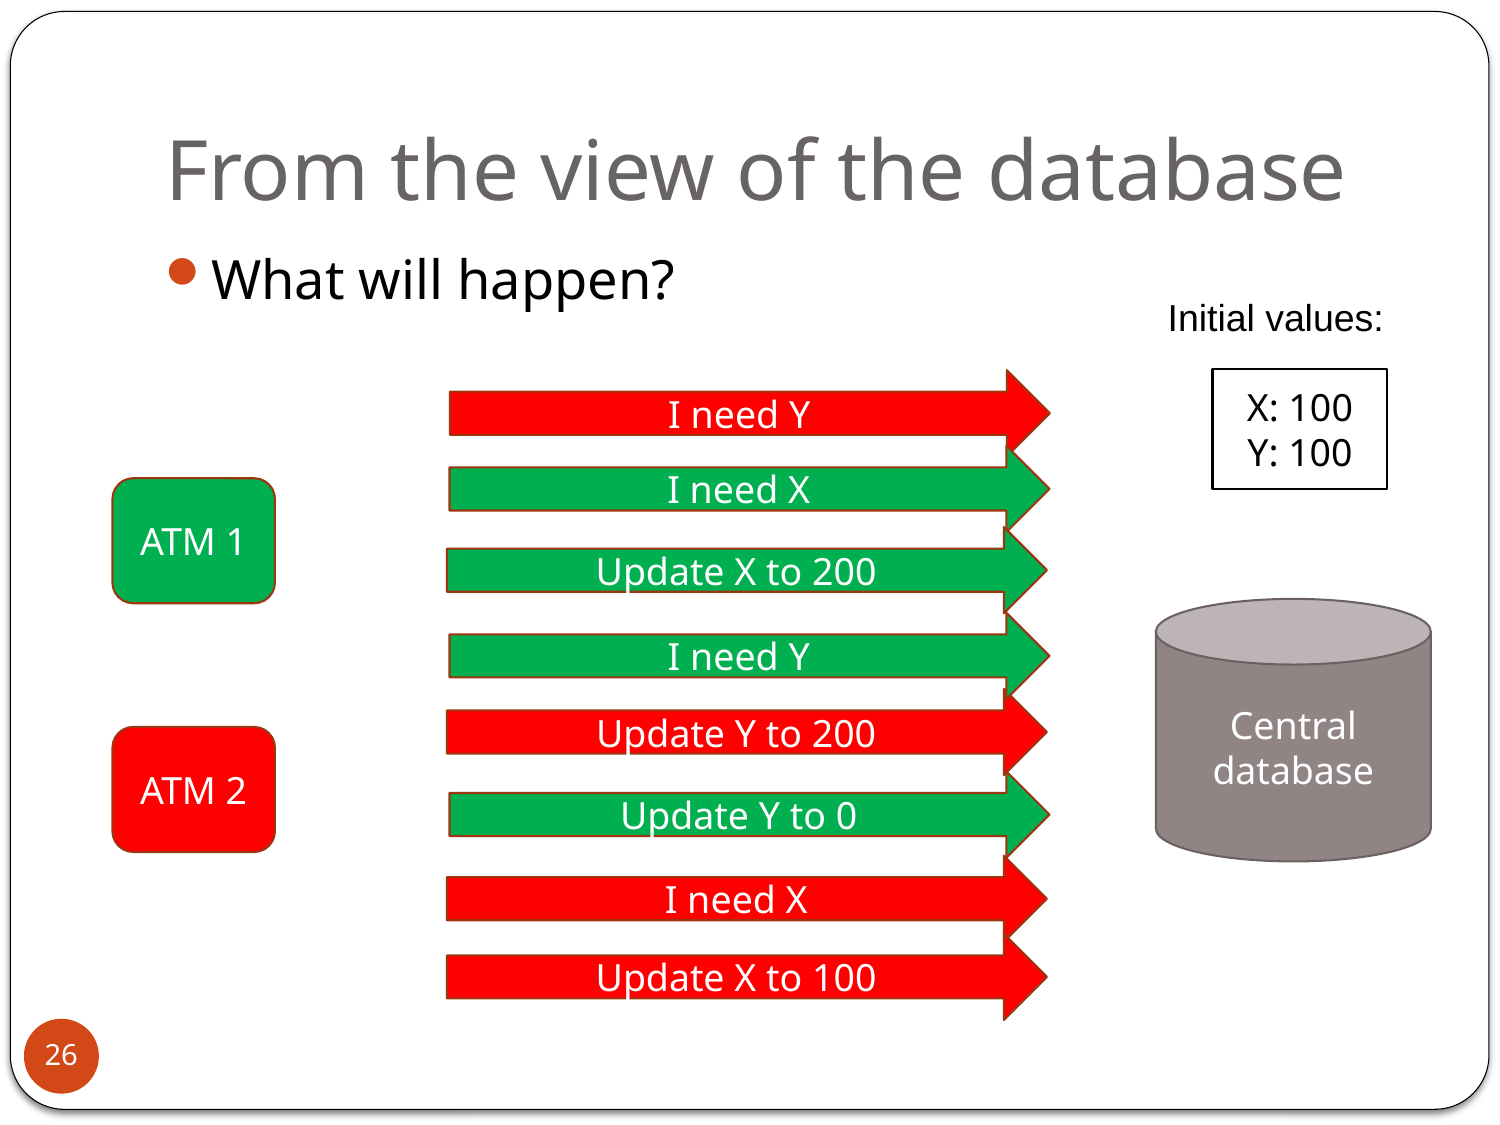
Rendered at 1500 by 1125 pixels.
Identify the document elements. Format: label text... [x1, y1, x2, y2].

text_box Update X to 200 [445, 526, 1048, 615]
title From the view of the database [150, 45, 1425, 233]
text_box X: 100 Y: 100 [1211, 368, 1388, 490]
text_box Central database [1154, 597, 1432, 863]
slide_number 26 [23, 1018, 99, 1094]
text_box I need X [445, 854, 1048, 938]
text_box Update Y to 0 [448, 770, 1051, 859]
list What will happen? [150, 237, 1425, 988]
text_box Update X to 100 [445, 932, 1048, 1021]
text_box ATM 1 [111, 477, 276, 605]
text_box I need X [448, 444, 1051, 530]
text_box ATM 2 [111, 725, 276, 854]
text_box I need Y [448, 369, 1051, 451]
text_box I need Y [448, 611, 1051, 700]
text_box Initial values: [1152, 286, 1428, 347]
text_box Update Y to 200 [445, 687, 1048, 777]
